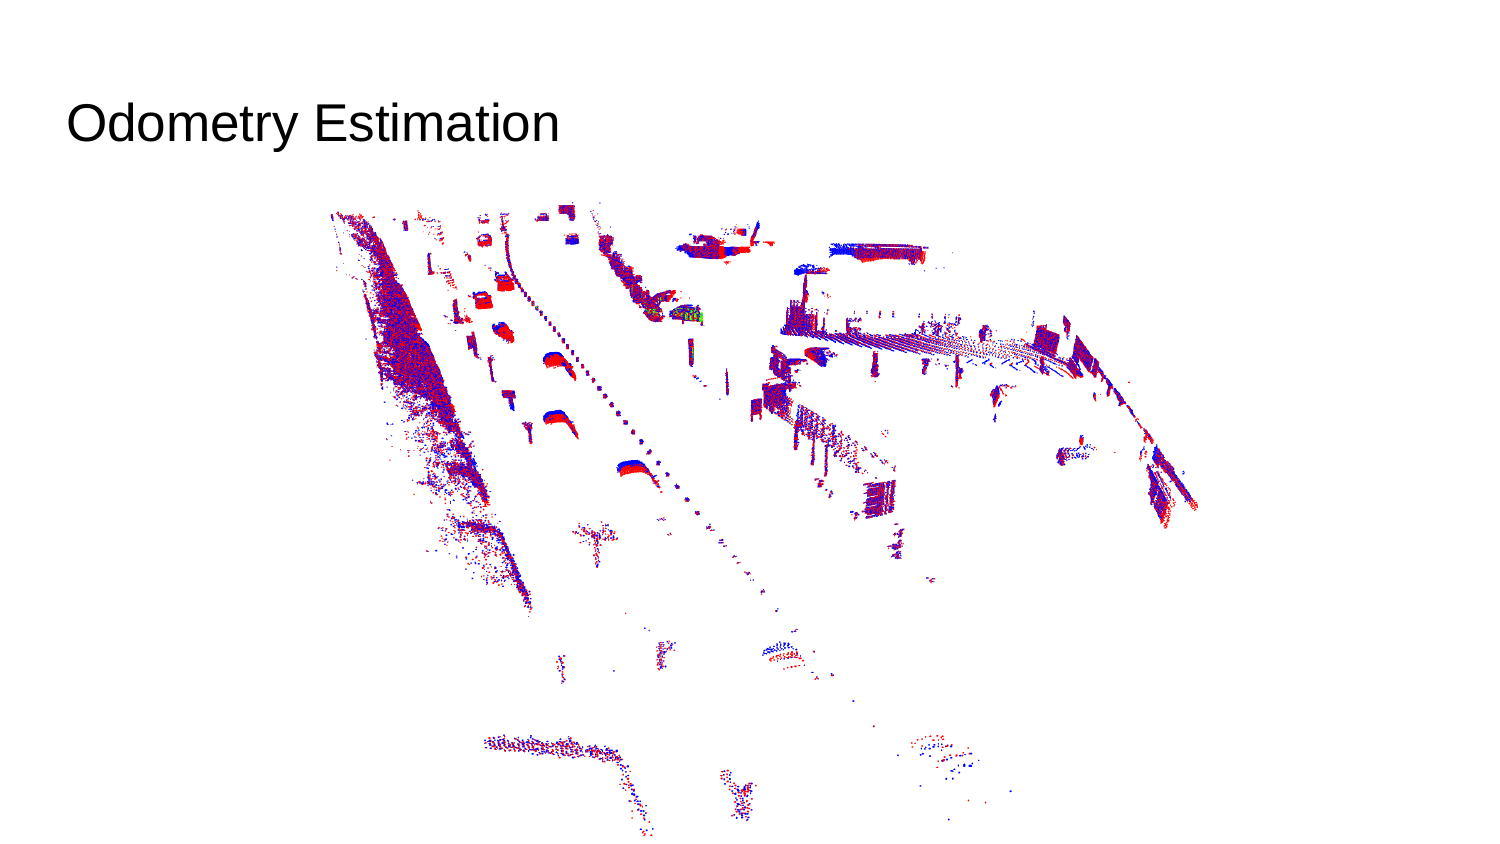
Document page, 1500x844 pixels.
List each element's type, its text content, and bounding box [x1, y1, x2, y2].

title Odometry Estimation [51, 72, 1449, 167]
picture [313, 188, 1201, 836]
